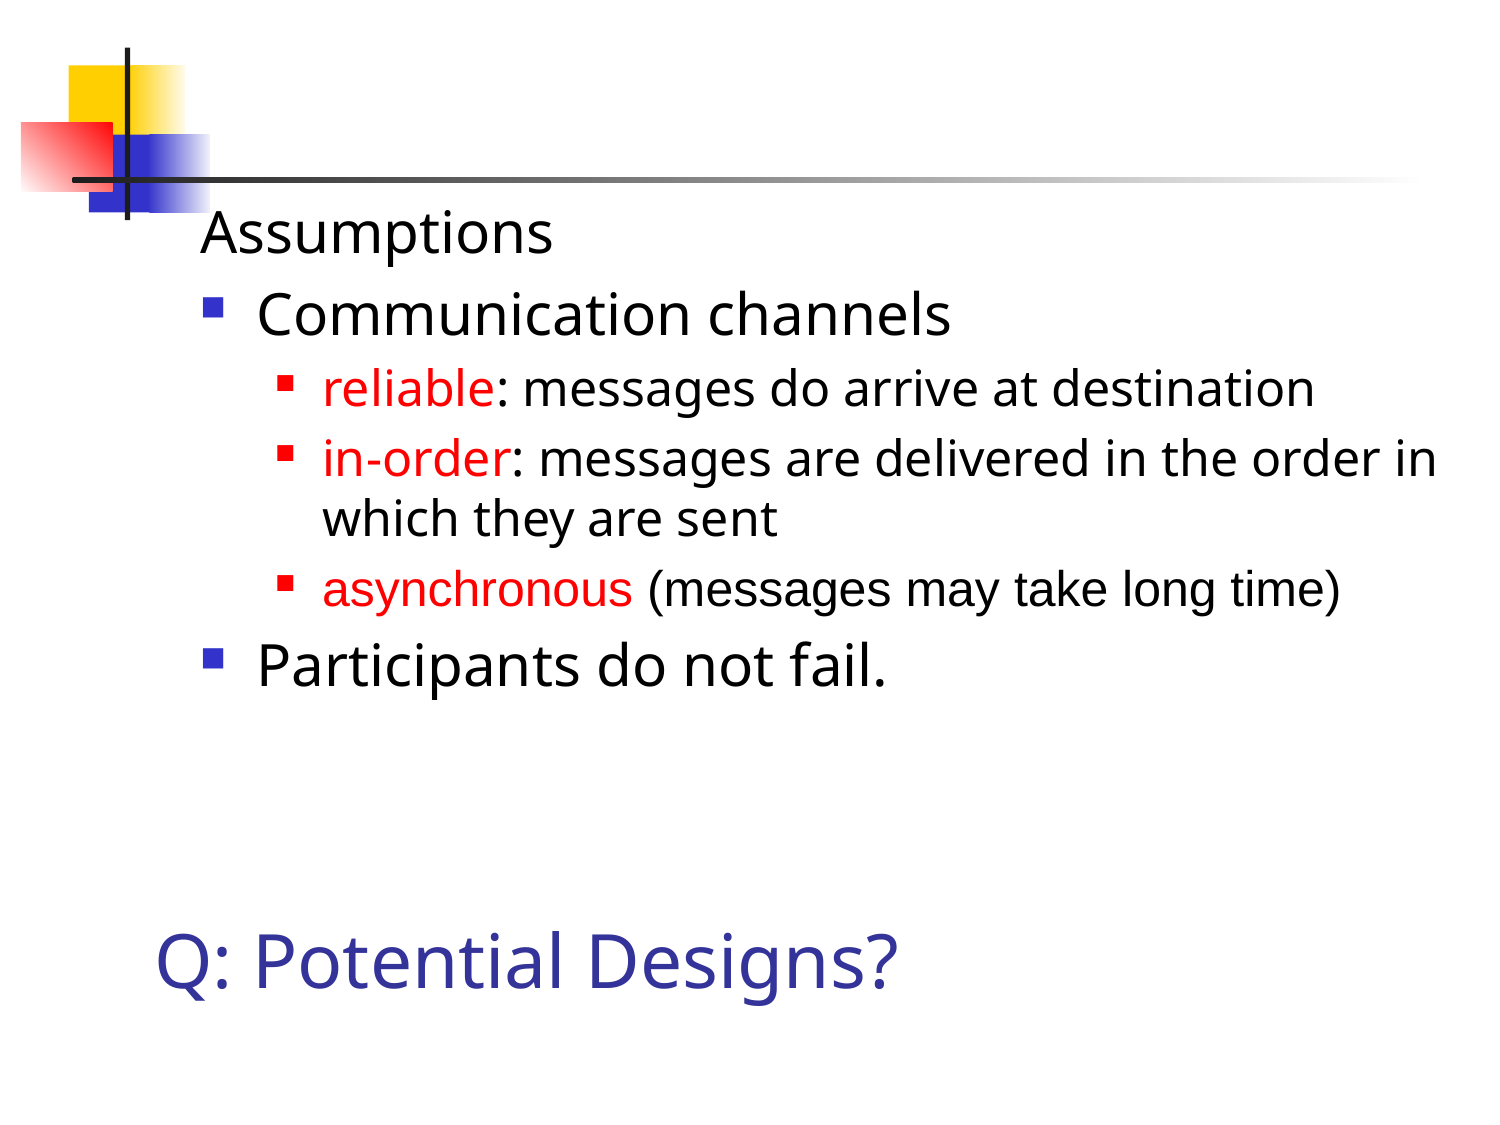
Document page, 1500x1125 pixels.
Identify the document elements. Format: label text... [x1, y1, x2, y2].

list Assumptions Communication channels reliable: messages do arrive at destination in-order: messages are delivered in the order in which they are sent asynchronous (messages may take long time) Participants do not fail. [185, 187, 1461, 1049]
text_box Q: Potential Designs? [139, 906, 1017, 1012]
